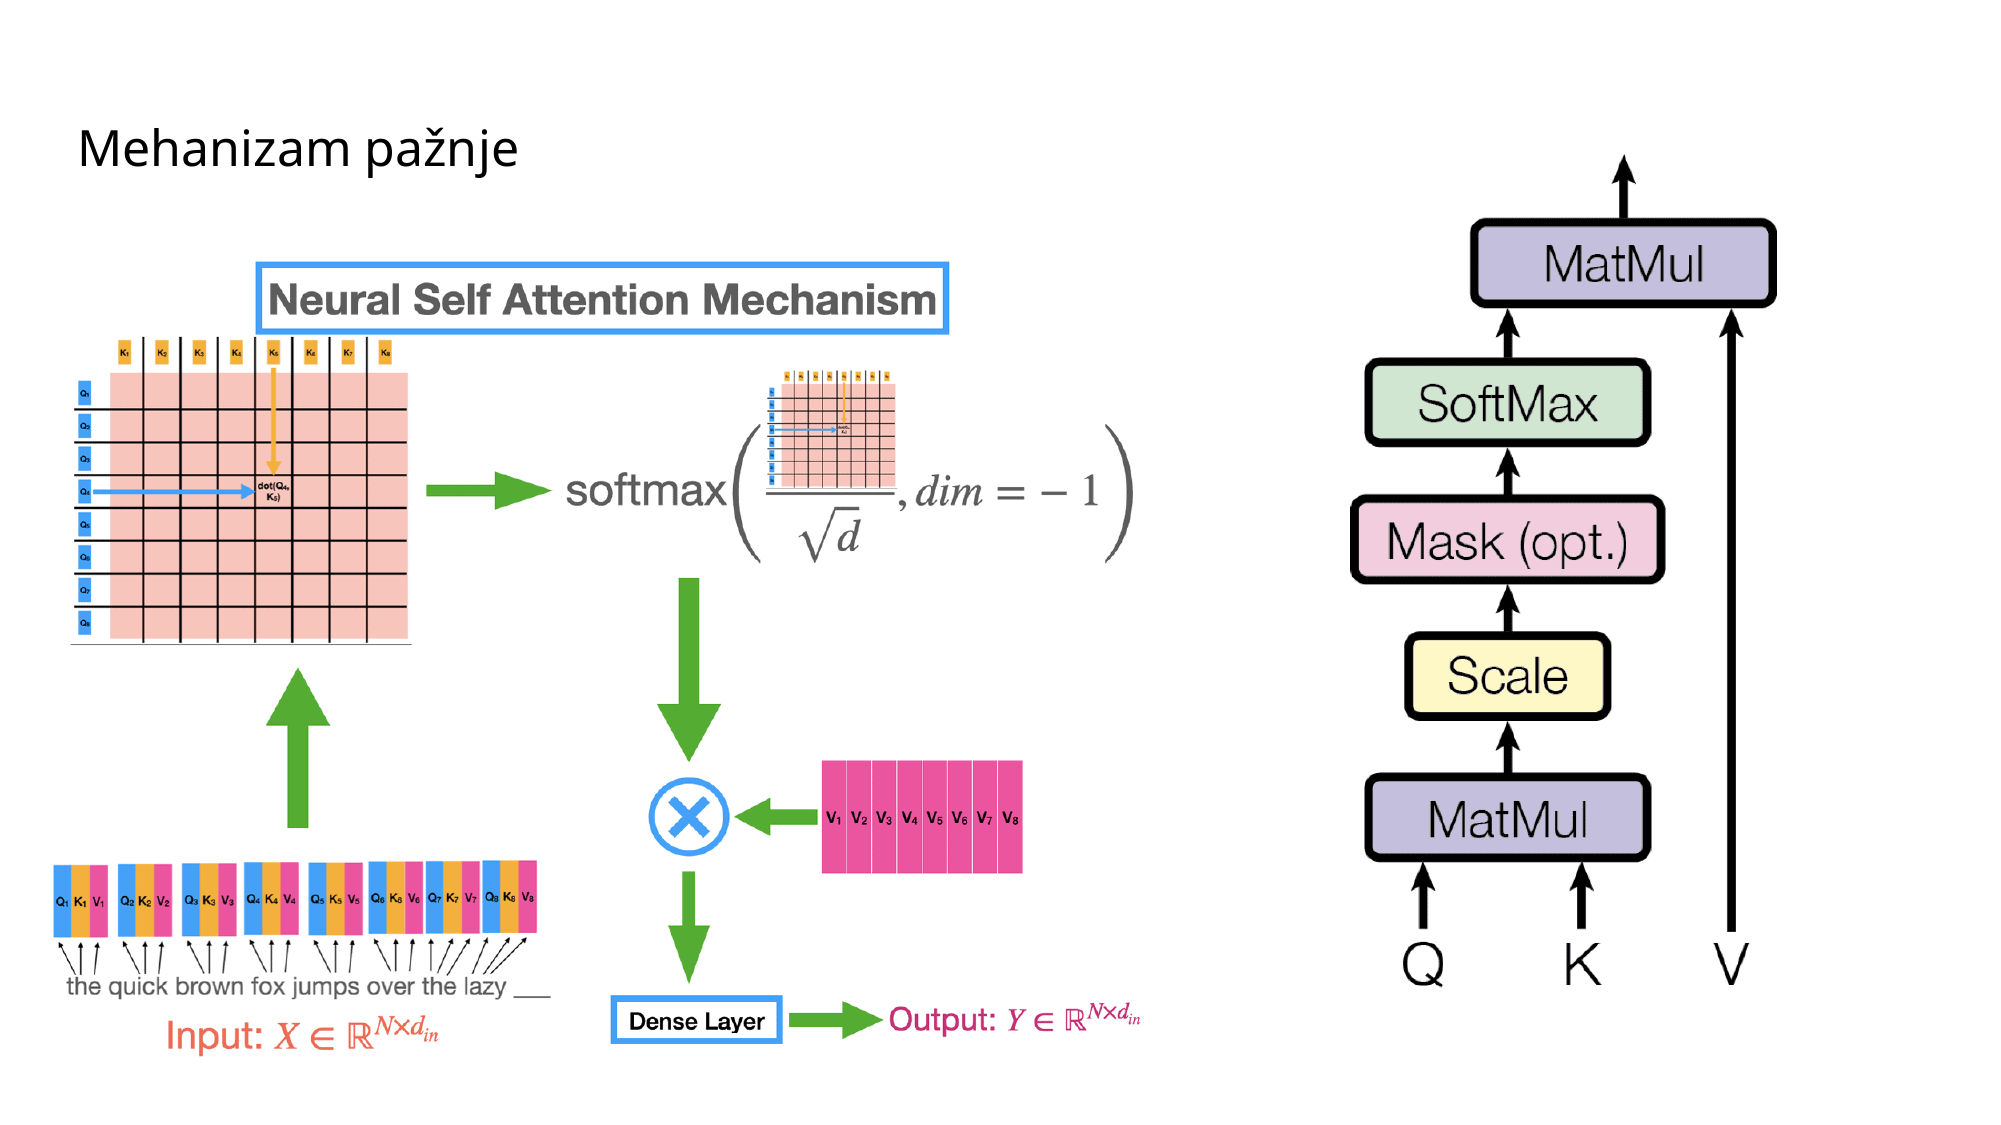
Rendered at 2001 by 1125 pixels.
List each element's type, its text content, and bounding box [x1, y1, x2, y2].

picture [1288, 112, 1837, 1035]
picture [50, 257, 1143, 1080]
title Mehanizam pažnje [62, 0, 1288, 258]
